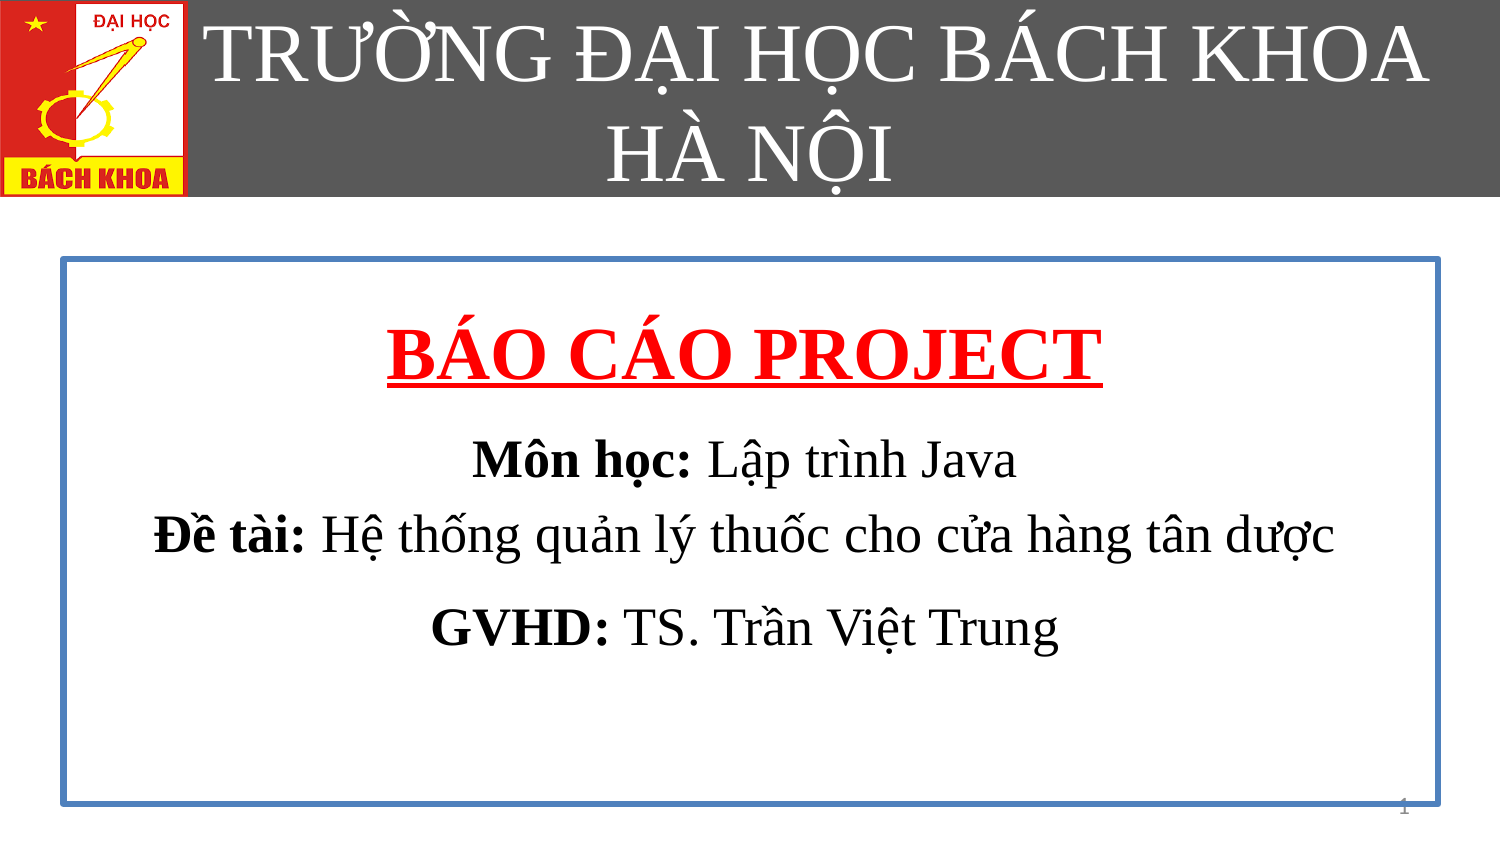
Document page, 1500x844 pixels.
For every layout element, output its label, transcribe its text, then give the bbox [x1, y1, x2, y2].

picture [0, 1, 188, 198]
slide_number 1 [1074, 782, 1425, 827]
title TRƯỜNG ĐẠI HỌC BÁCH KHOA HÀ NỘI [184, 0, 1500, 197]
text_box [61, 257, 1440, 806]
